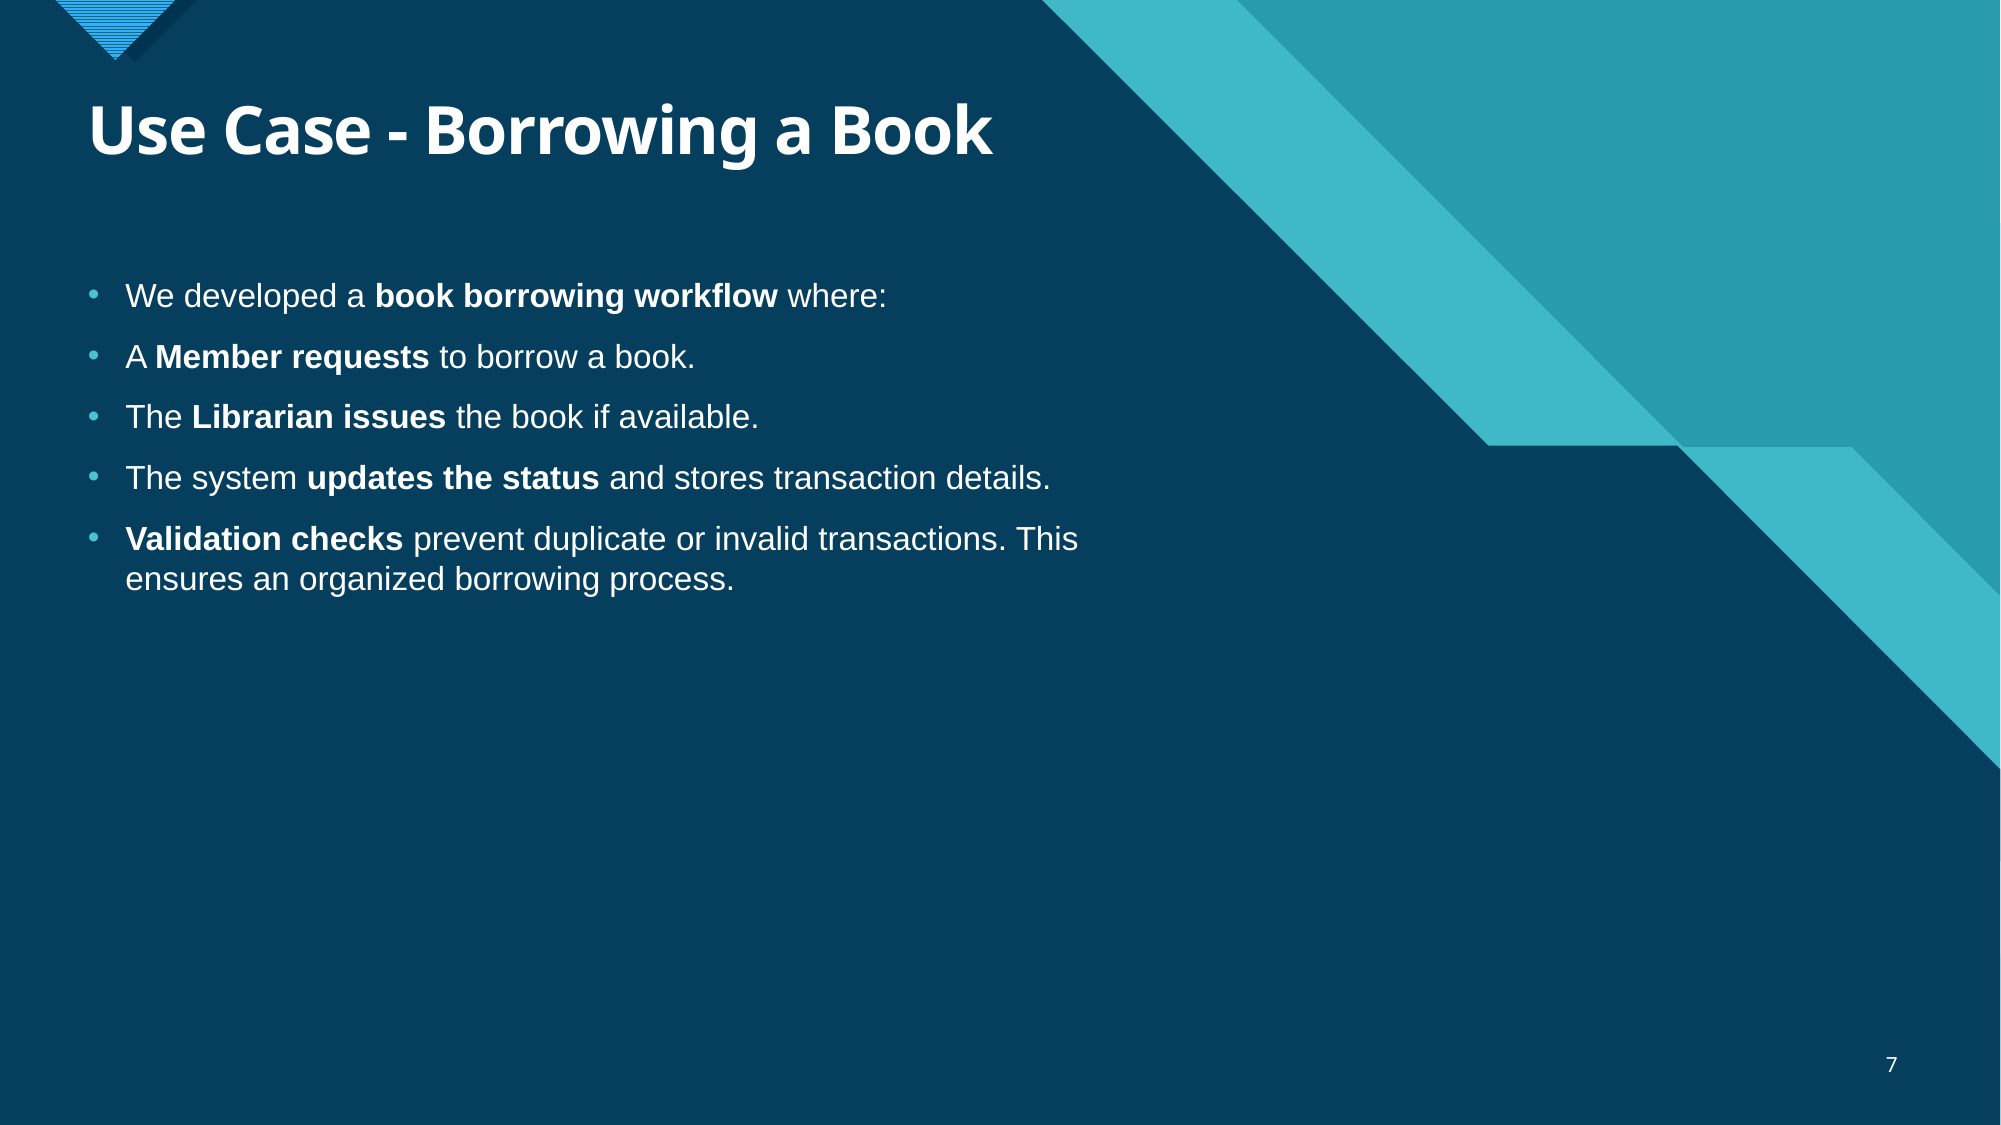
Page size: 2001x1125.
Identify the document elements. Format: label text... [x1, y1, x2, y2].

slide_number 7 [1845, 1035, 1913, 1096]
title Use Case - Borrowing a Book [72, 89, 1913, 177]
list We developed a book borrowing workflow where: A Member requests to borrow a book. The Librarian issues the book if available. The system updates the status and stores transaction details. Validation checks prevent duplicate or invalid transactions. This ensures an organized borrowing process. [72, 266, 1175, 939]
